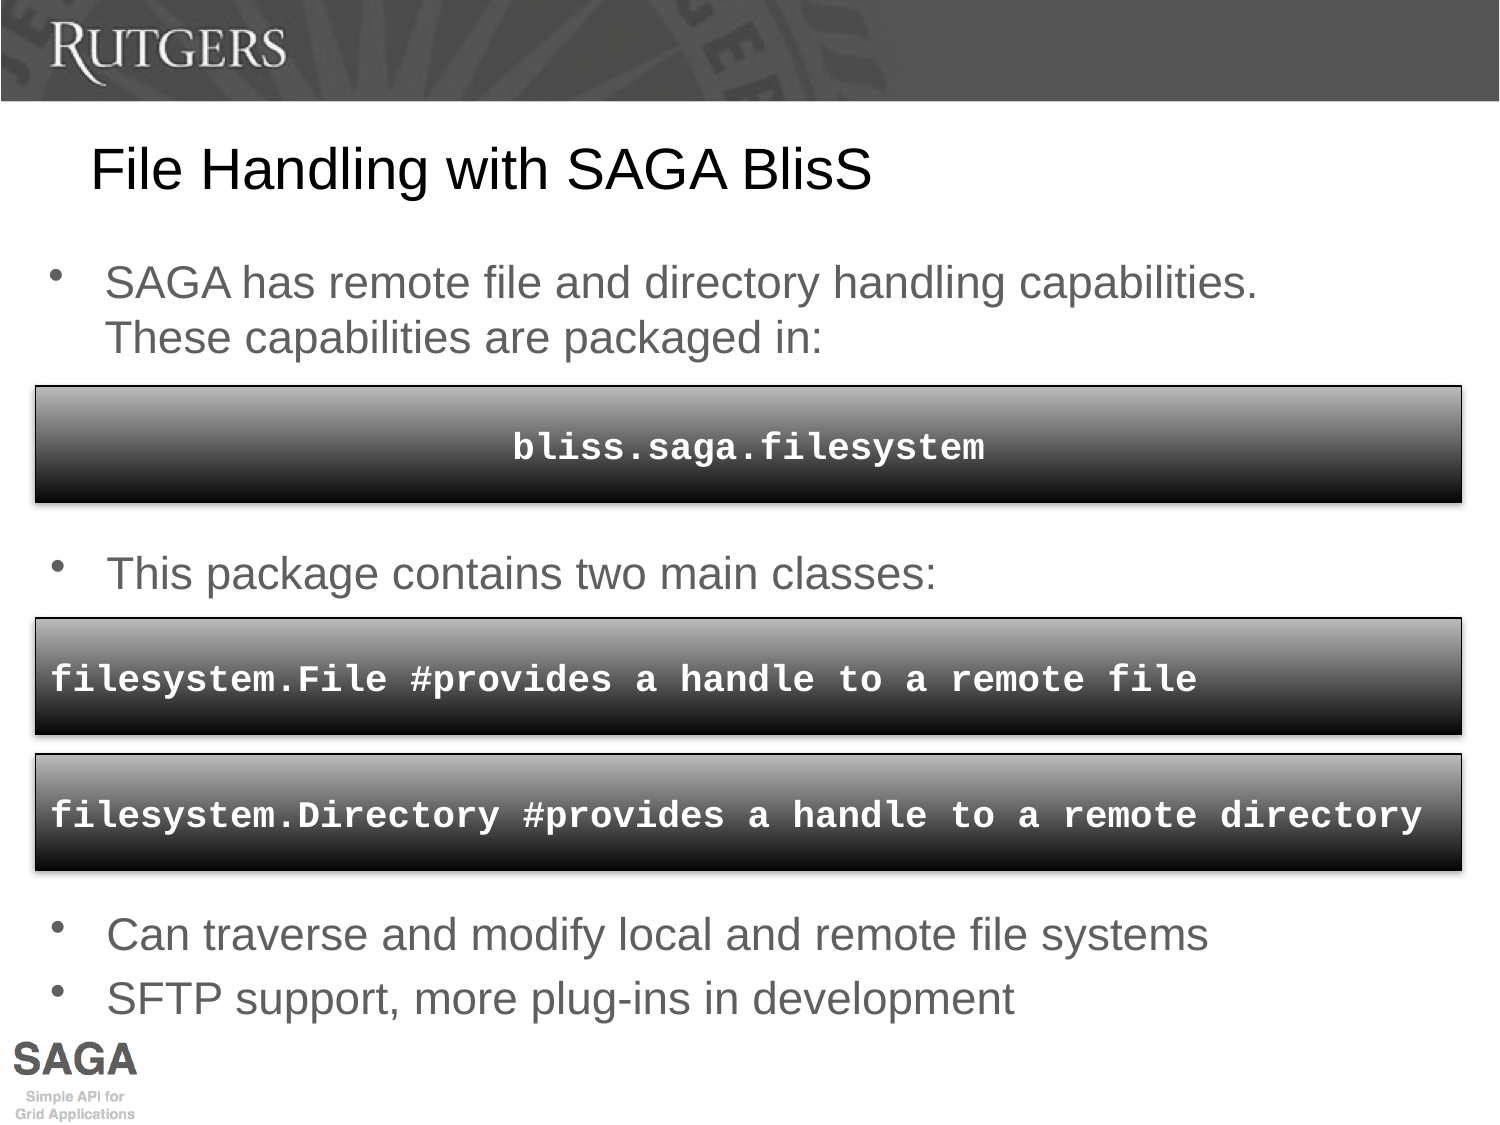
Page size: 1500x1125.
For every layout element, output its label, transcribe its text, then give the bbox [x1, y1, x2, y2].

text_box Can traverse and modify local and remote file systems SFTP support, more plug-ins in development [35, 897, 1386, 980]
picture [0, 0, 1500, 104]
text_box filesystem.File #provides a handle to a remote file [35, 617, 1462, 735]
title File Handling with SAGA BlisS [74, 99, 1426, 233]
text_box This package contains two main classes: [35, 536, 1386, 619]
picture [0, 1028, 150, 1125]
text_box filesystem.Directory #provides a handle to a remote directory [35, 753, 1462, 871]
text_box bliss.saga.filesystem [35, 385, 1462, 503]
list SAGA has remote file and directory handling capabilities. These capabilities are packaged in: [33, 245, 1384, 328]
